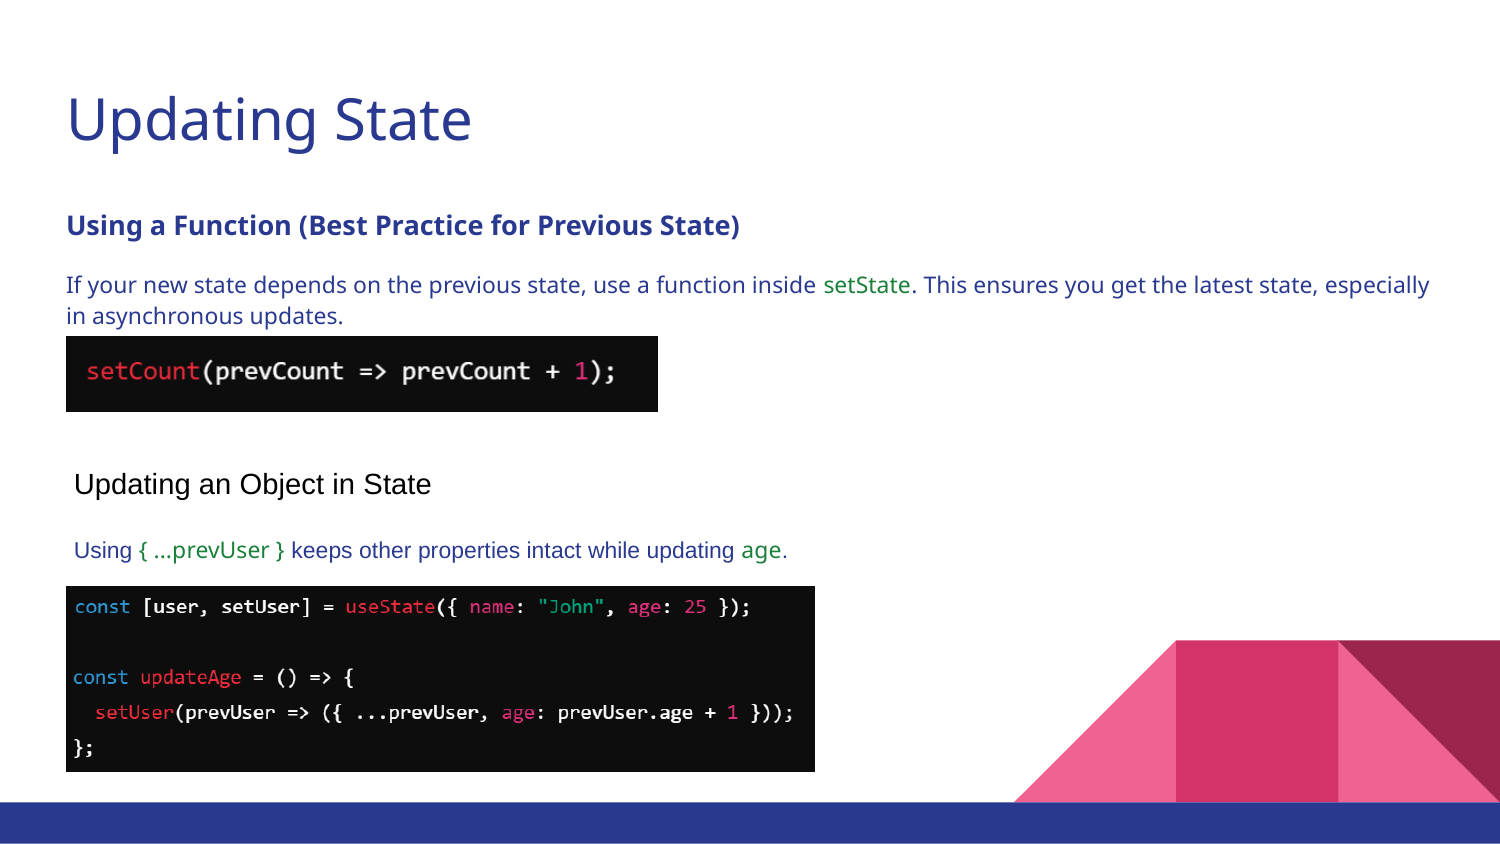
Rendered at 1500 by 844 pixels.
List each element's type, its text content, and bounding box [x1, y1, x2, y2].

list Using a Function (Best Practice for Previous State) If your new state depends on the previous state, use a function inside setState. This ensures you get the latest state, especially in asynchronous updates. [51, 189, 1449, 429]
title Updating State [51, 67, 1449, 167]
picture [66, 585, 815, 772]
picture [66, 336, 659, 412]
text_box Updating an Object in State Using { ...prevUser } keeps other properties intact while updating age. [58, 450, 931, 578]
